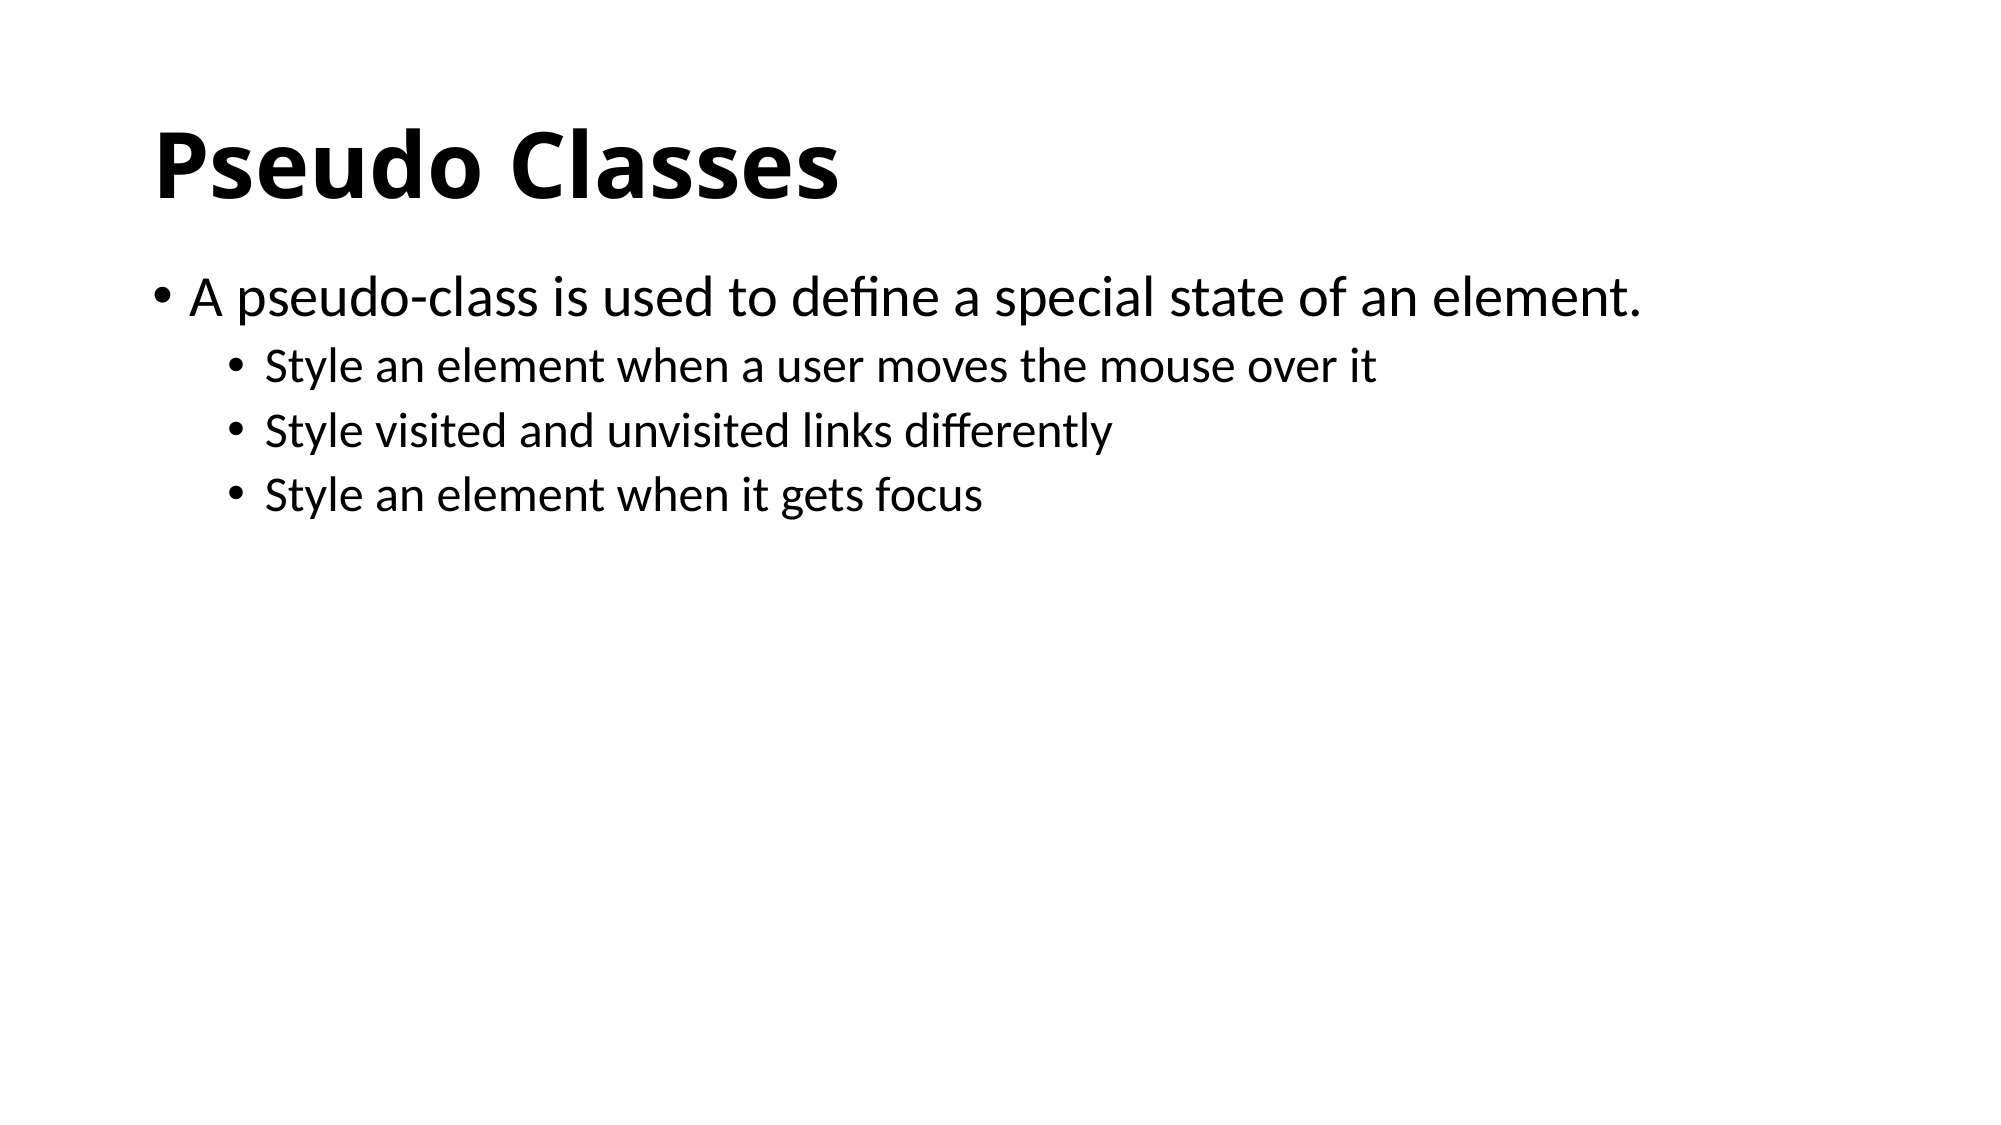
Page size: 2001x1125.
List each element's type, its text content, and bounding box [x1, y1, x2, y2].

title Pseudo Classes [137, 59, 1863, 258]
list A pseudo-class is used to define a special state of an element. Style an element when a user moves the mouse over it Style visited and unvisited links differently Style an element when it gets focus [137, 258, 1863, 992]
